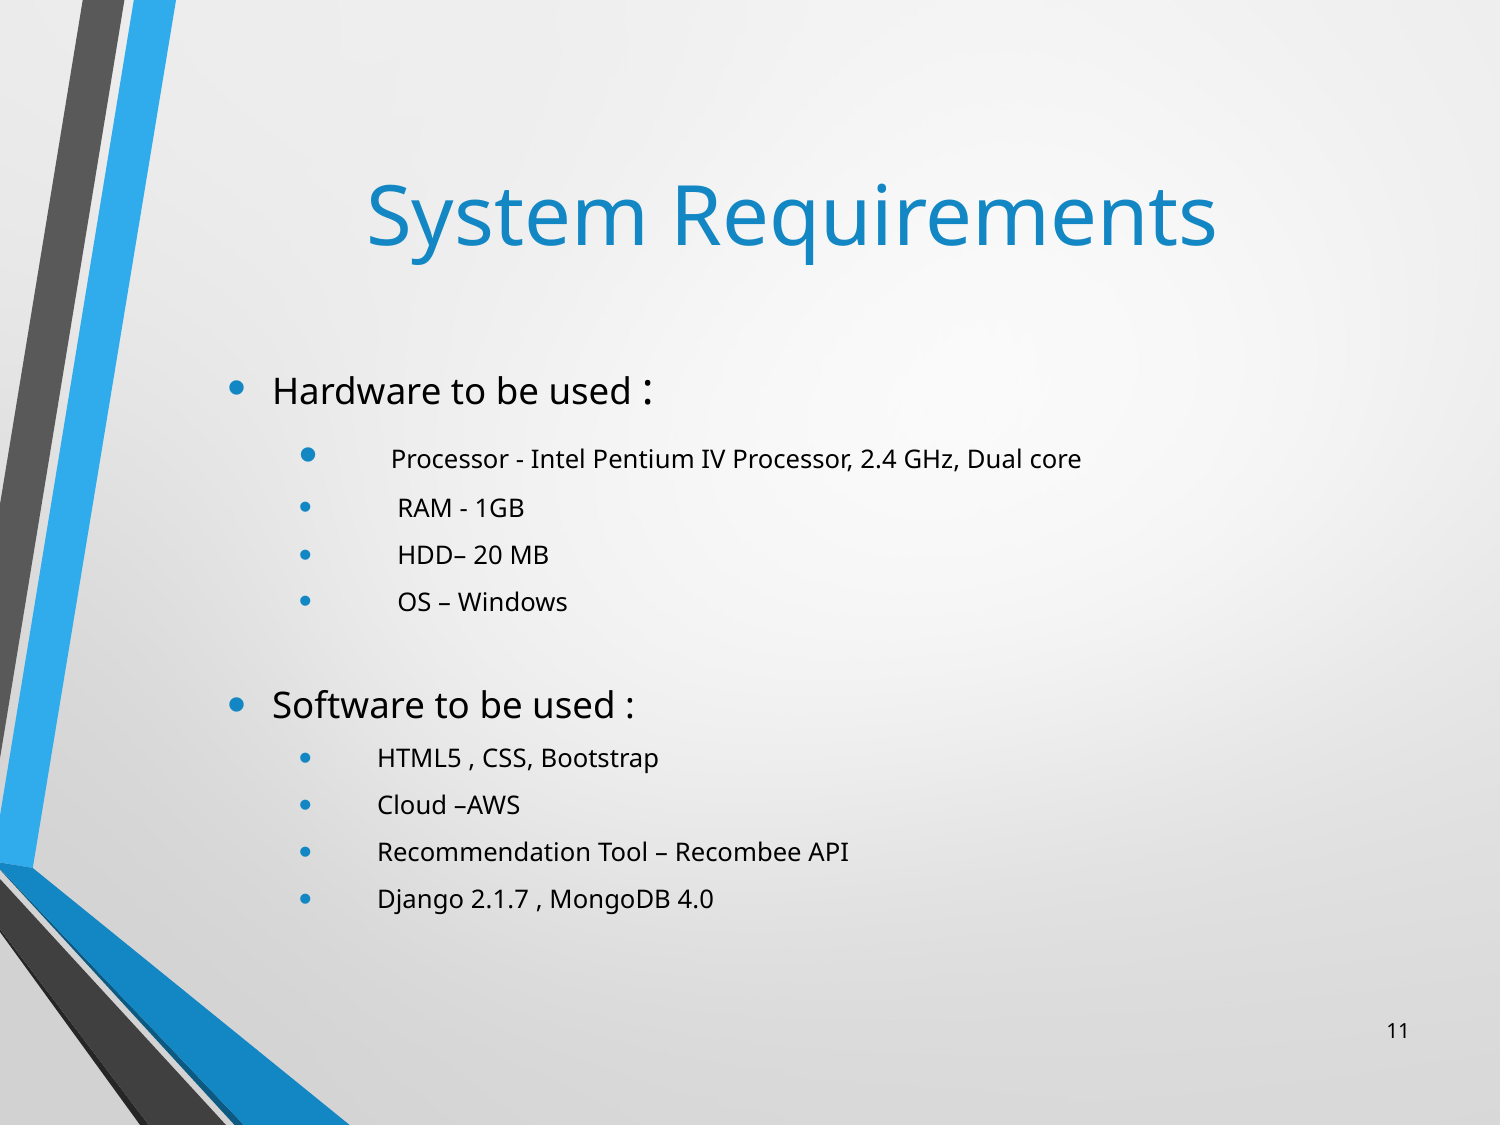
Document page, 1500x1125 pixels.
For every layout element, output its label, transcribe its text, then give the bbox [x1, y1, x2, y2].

title System Requirements [161, 75, 1425, 350]
slide_number 11 [1354, 1001, 1425, 1062]
list Hardware to be used : Processor - Intel Pentium IV Processor, 2.4 GHz, Dual core RAM - 1GB HDD– 20 MB OS – Windows Software to be used : HTML5 , CSS, Bootstrap Cloud –AWS Recommendation Tool – Recombee API Django 2.1.7 , MongoDB 4.0 [212, 350, 1425, 1039]
